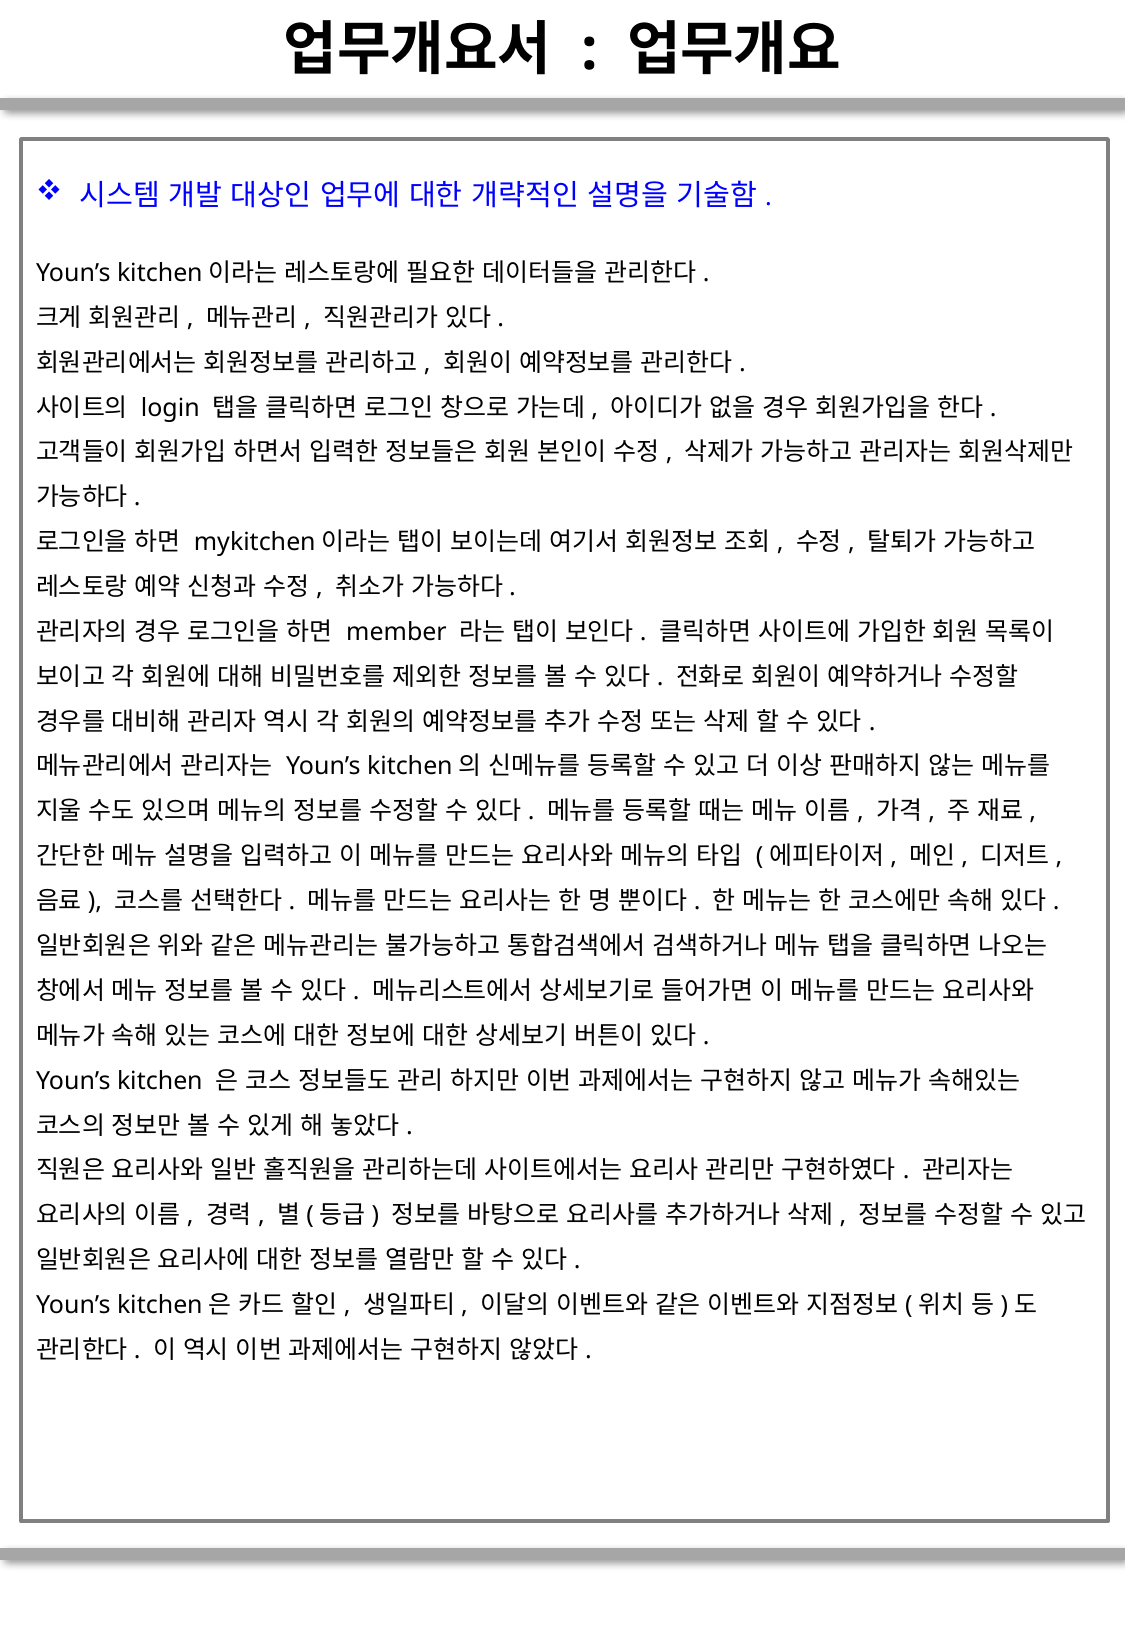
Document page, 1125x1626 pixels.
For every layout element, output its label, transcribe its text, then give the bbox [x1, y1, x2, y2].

text_box 시스템 개발 대상인 업무에 대한 개략적인 설명을 기술함. Youn’s kitchen이라는 레스토랑에 필요한 데이터들을 관리한다. 크게 회원관리, 메뉴관리, 직원관리가 있다. 회원관리에서는 회원정보를 관리하고, 회원이 예약정보를 관리한다. 사이트의 login 탭을 클릭하면 로그인 창으로 가는데, 아이디가 없을 경우 회원가입을 한다. 고객들이 회원가입 하면서 입력한 정보들은 회원 본인이 수정, 삭제가 가능하고 관리자는 회원삭제만 가능하다. 로그인을 하면 mykitchen이라는 탭이 보이는데 여기서 회원정보 조회, 수정, 탈퇴가 가능하고 레스토랑 예약 신청과 수정, 취소가 가능하다. 관리자의 경우 로그인을 하면 member 라는 탭이 보인다. 클릭하면 사이트에 가입한 회원 목록이 보이고 각 회원에 대해 비밀번호를 제외한 정보를 볼 수 있다. 전화로 회원이 예약하거나 수정할 경우를 대비해 관리자 역시 각 회원의 예약정보를 추가 수정 또는 삭제 할 수 있다. 메뉴관리에서 관리자는 Youn’s kitchen의 신메뉴를 등록할 수 있고 더 이상 판매하지 않는 메뉴를 지울 수도 있으며 메뉴의 정보를 수정할 수 있다. 메뉴를 등록할 때는 메뉴 이름, 가격, 주 재료, 간단한 메뉴 설명을 입력하고 이 메뉴를 만드는 요리사와 메뉴의 타입 (에피타이저, 메인, 디저트, 음료), 코스를 선택한다. 메뉴를 만드는 요리사는 한 명 뿐이다. 한 메뉴는 한 코스에만 속해 있다. 일반회원은 위와 같은 메뉴관리는 불가능하고 통합검색에서 검색하거나 메뉴 탭을 클릭하면 나오는 창에서 메뉴 정보를 볼 수 있다. 메뉴리스트에서 상세보기로 들어가면 이 메뉴를 만드는 요리사와 메뉴가 속해 있는 코스에 대한 정보에 대한 상세보기 버튼이 있다. Youn’s kitchen 은 코스 정보들도 관리 하지만 이번 과제에서는 구현하지 않고 메뉴가 속해있는 코스의 정보만 볼 수 있게 해 놓았다. 직원은 요리사와 일반 홀직원을 관리하는데 사이트에서는 요리사 관리만 구현하였다. 관리자는 요리사의 이름, 경력, 별(등급) 정보를 바탕으로 요리사를 추가하거나 삭제, 정보를 수정할 수 있고 일반회원은 요리사에 대한 정보를 열람만 할 수 있다. Youn’s kitchen은 카드 할인, 생일파티, 이달의 이벤트와 같은 이벤트와 지점정보(위치 등)도 관리한다. 이 역시 이번 과제에서는 구현하지 않았다. [19, 137, 1110, 1523]
title 업무개요서 : 업무개요 [0, 1, 1125, 92]
